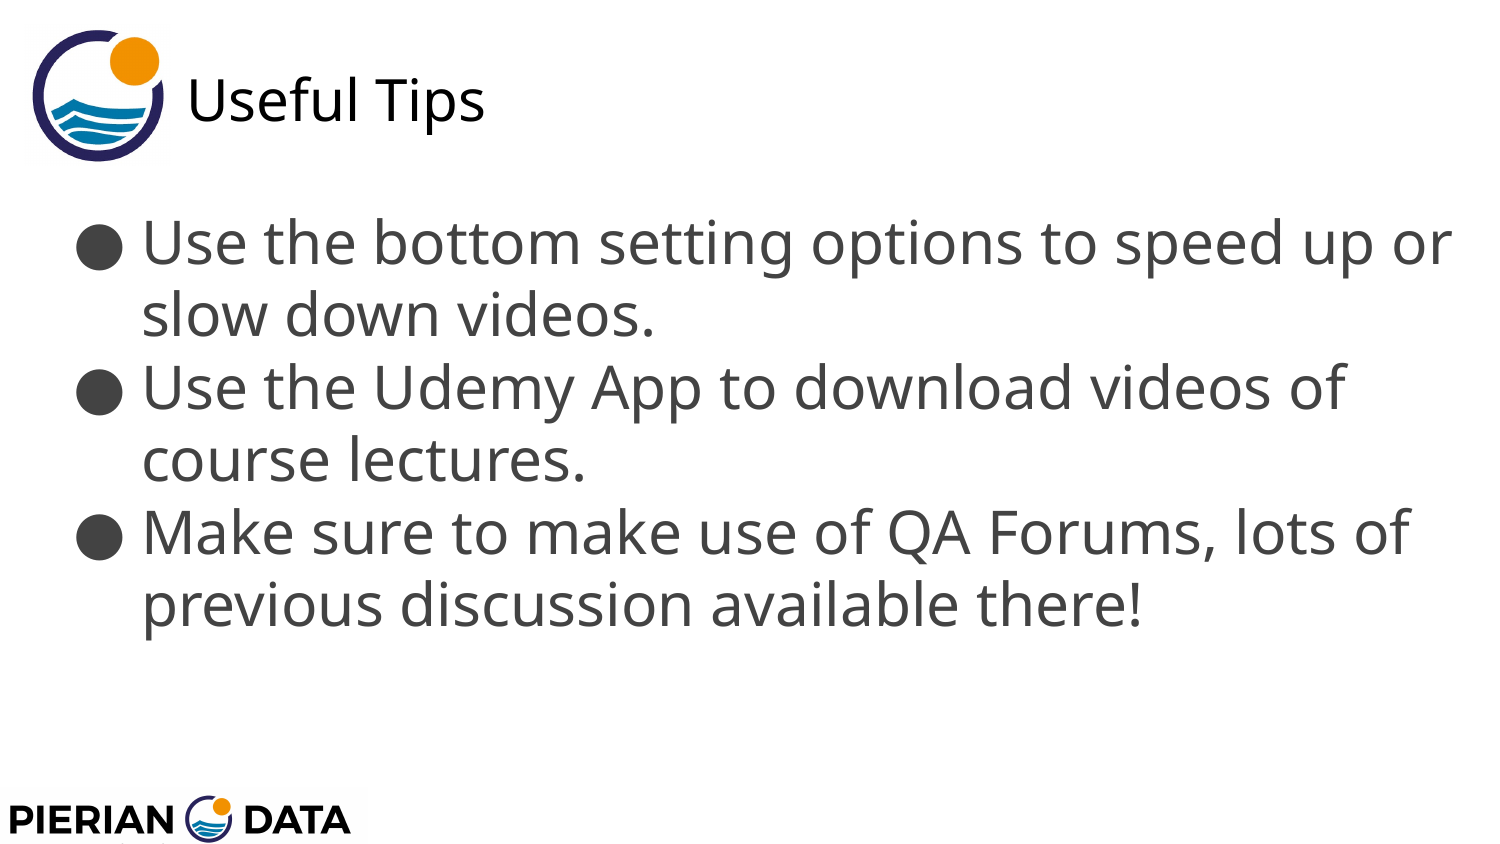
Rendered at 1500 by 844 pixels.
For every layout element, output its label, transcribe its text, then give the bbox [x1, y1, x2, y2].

title Useful Tips [176, 48, 1449, 143]
list Use the bottom setting options to speed up or slow down videos. Use the Udemy App to download videos of course lectures. Make sure to make use of QA Forums, lots of previous discussion available there! [51, 189, 1476, 750]
picture [24, 24, 172, 167]
picture [0, 787, 368, 844]
